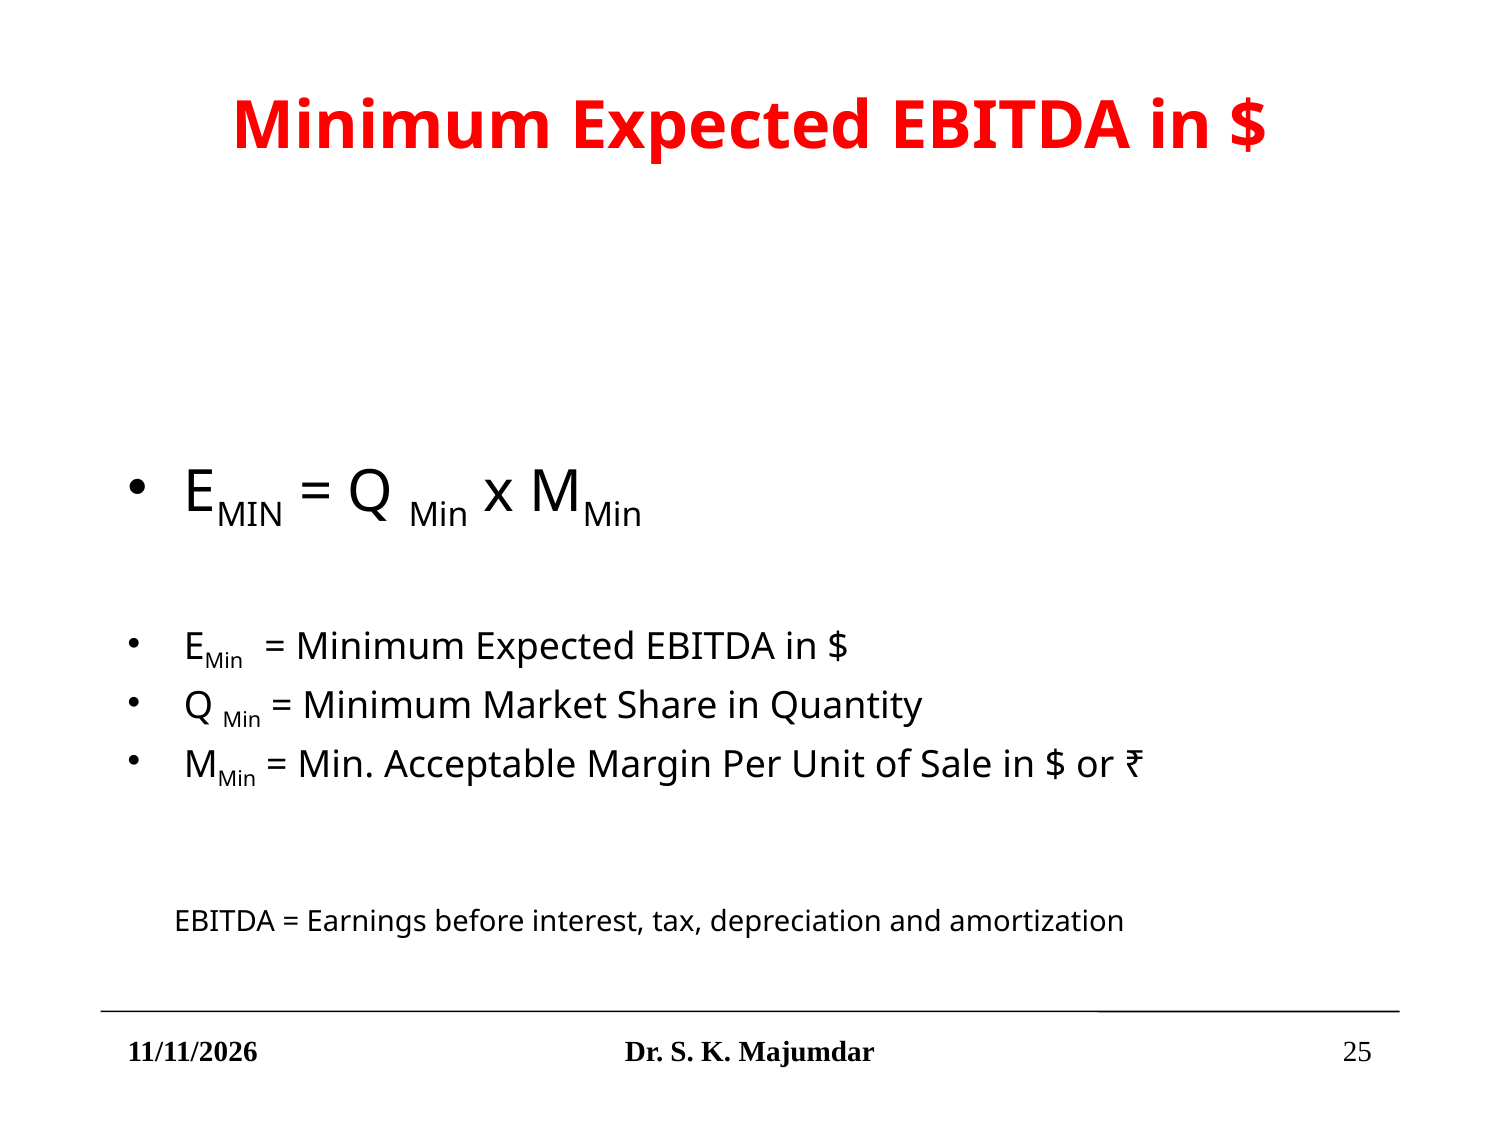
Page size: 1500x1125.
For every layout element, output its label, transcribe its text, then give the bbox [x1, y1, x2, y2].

slide_number 25 [1074, 1025, 1388, 1100]
list EMIN = Q Min x MMin EMin = Minimum Expected EBITDA in $ Q Min = Minimum Market Share in Quantity MMin = Min. Acceptable Margin Per Unit of Sale in $ or ₹ [112, 244, 1424, 1000]
title Minimum Expected EBITDA in $ [17, 0, 1483, 244]
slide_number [112, 1025, 425, 1100]
text_box EBITDA = Earnings before interest, tax, depreciation and amortization [159, 894, 1329, 945]
footer Dr. S. K. Majumdar [512, 1025, 988, 1100]
